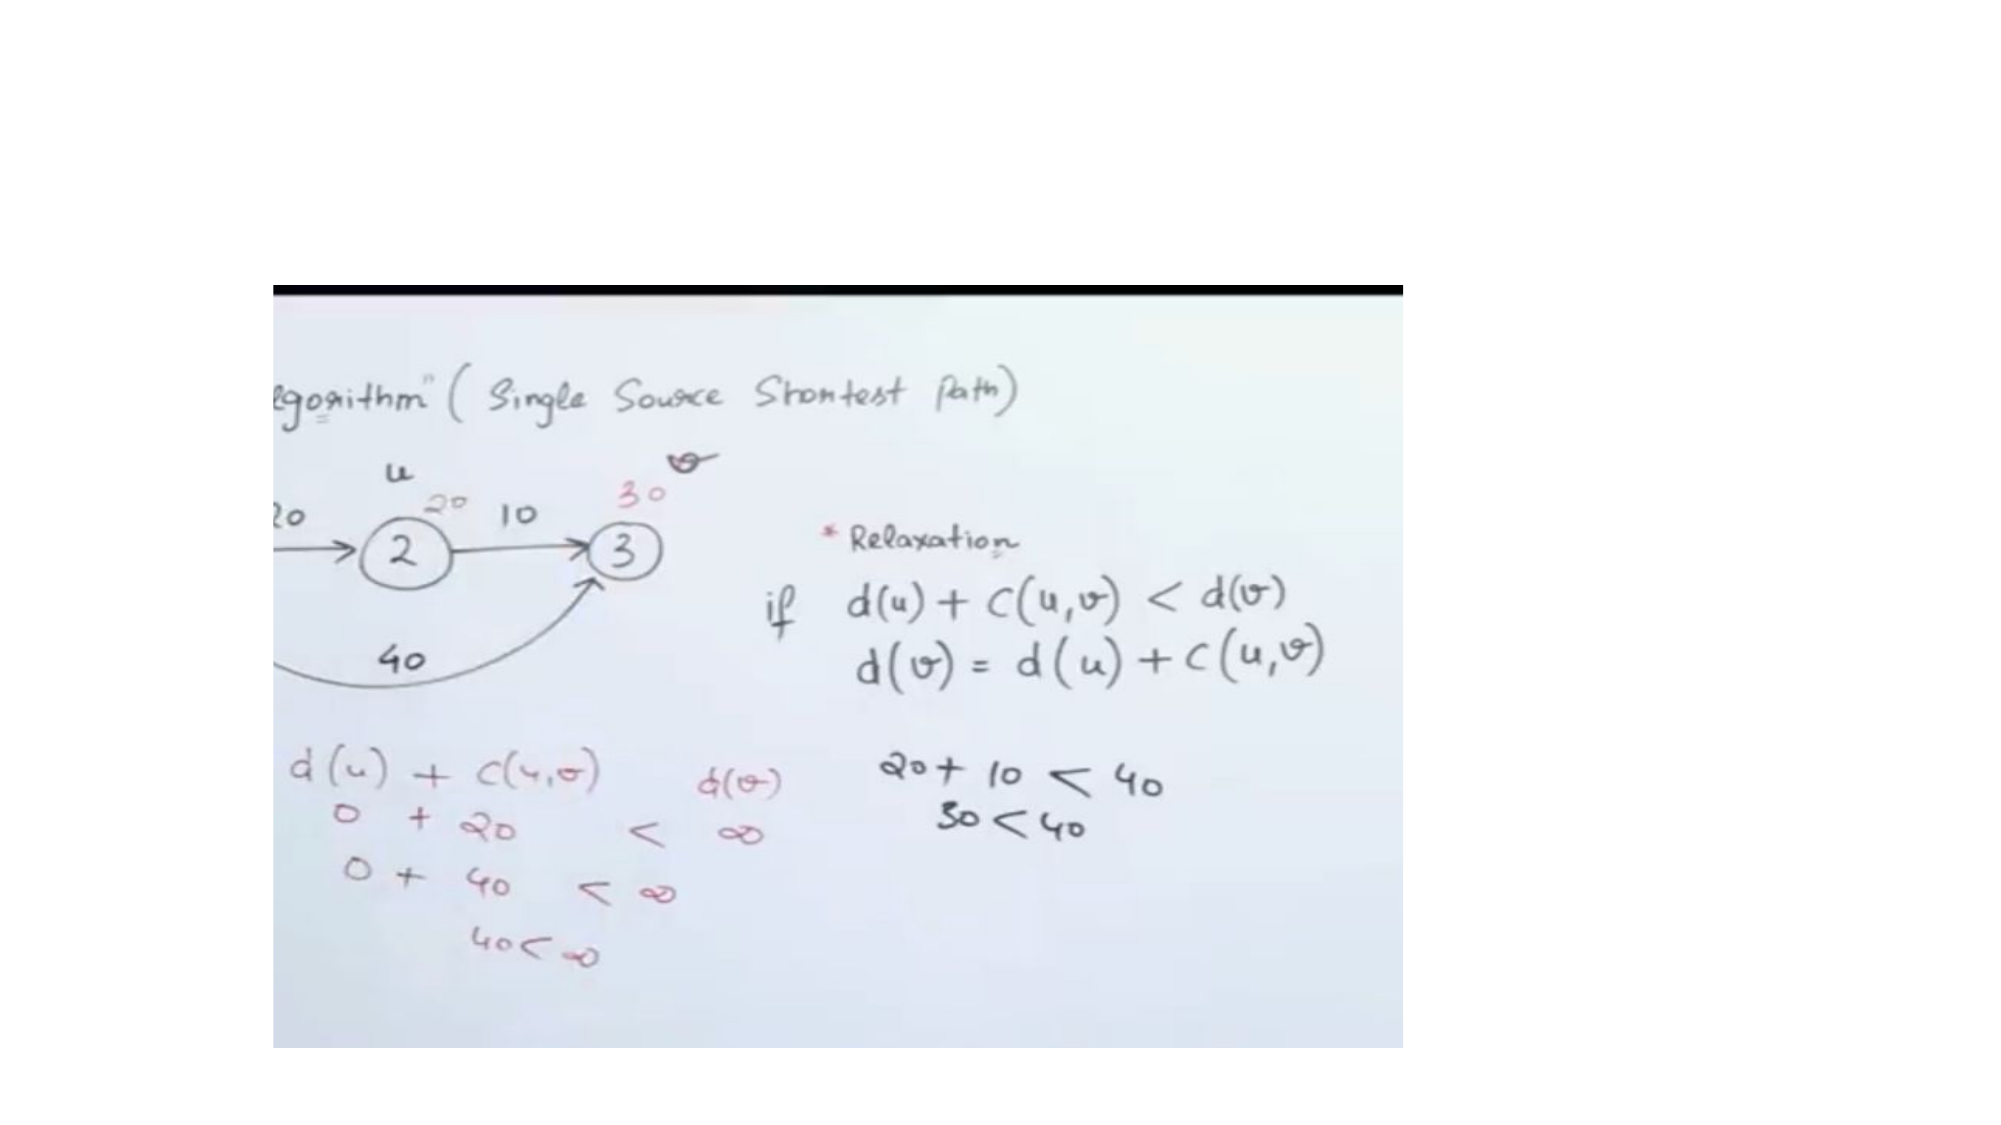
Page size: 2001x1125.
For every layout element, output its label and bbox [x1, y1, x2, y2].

list [273, 285, 1404, 1048]
